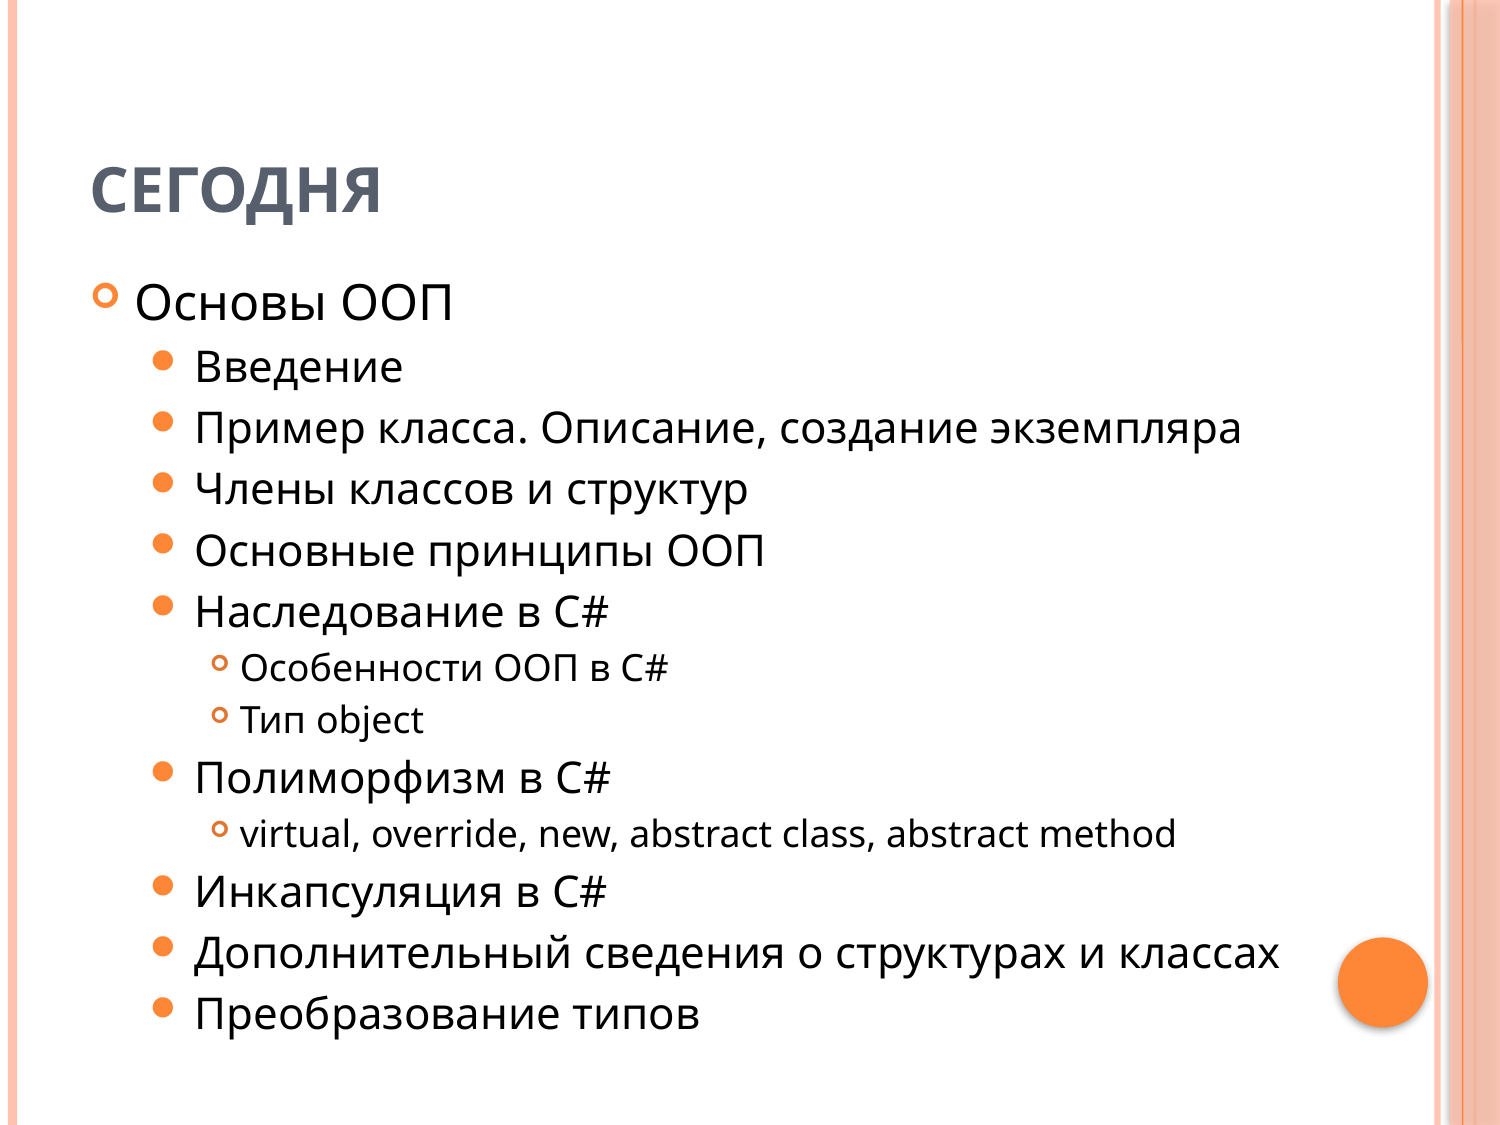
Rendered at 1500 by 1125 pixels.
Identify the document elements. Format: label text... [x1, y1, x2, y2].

title Сегодня [75, 45, 1300, 233]
list Основы ООП Введение Пример класса. Описание, создание экземпляра Члены классов и структур Основные принципы ООП Наследование в C# Особенности ООП в С# Тип object Полиморфизм в C# virtual, override, new, abstract class, abstract method Инкапсуляция в C# Дополнительный сведения о структурах и классах Преобразование типов [75, 262, 1300, 1094]
